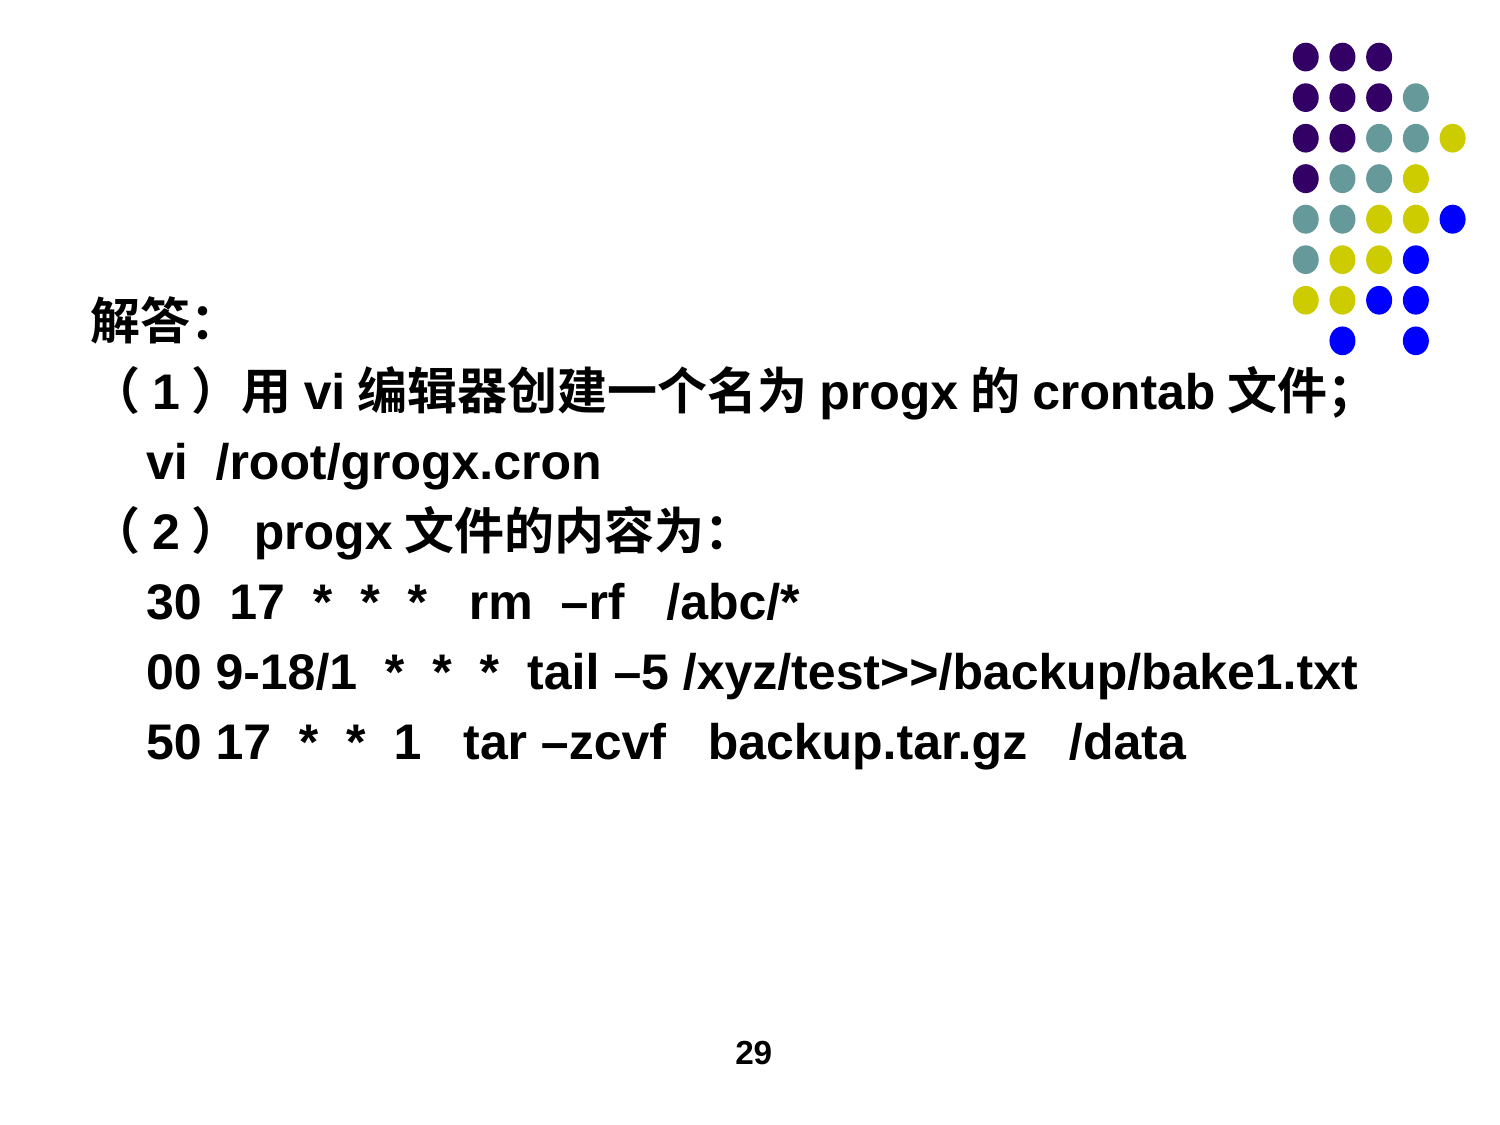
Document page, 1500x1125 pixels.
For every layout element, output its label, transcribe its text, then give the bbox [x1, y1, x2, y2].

list 解答： （1）用vi编辑器创建一个名为progx的crontab文件； vi /root/grogx.cron （2）progx文件的内容为： 30 17 * * * rm –rf /abc/* 00 9-18/1 * * * tail –5 /xyz/test>>/backup/bake1.txt 50 17 * * 1 tar –zcvf backup.tar.gz /data [75, 282, 1425, 1006]
slide_number 29 [578, 1023, 930, 1099]
